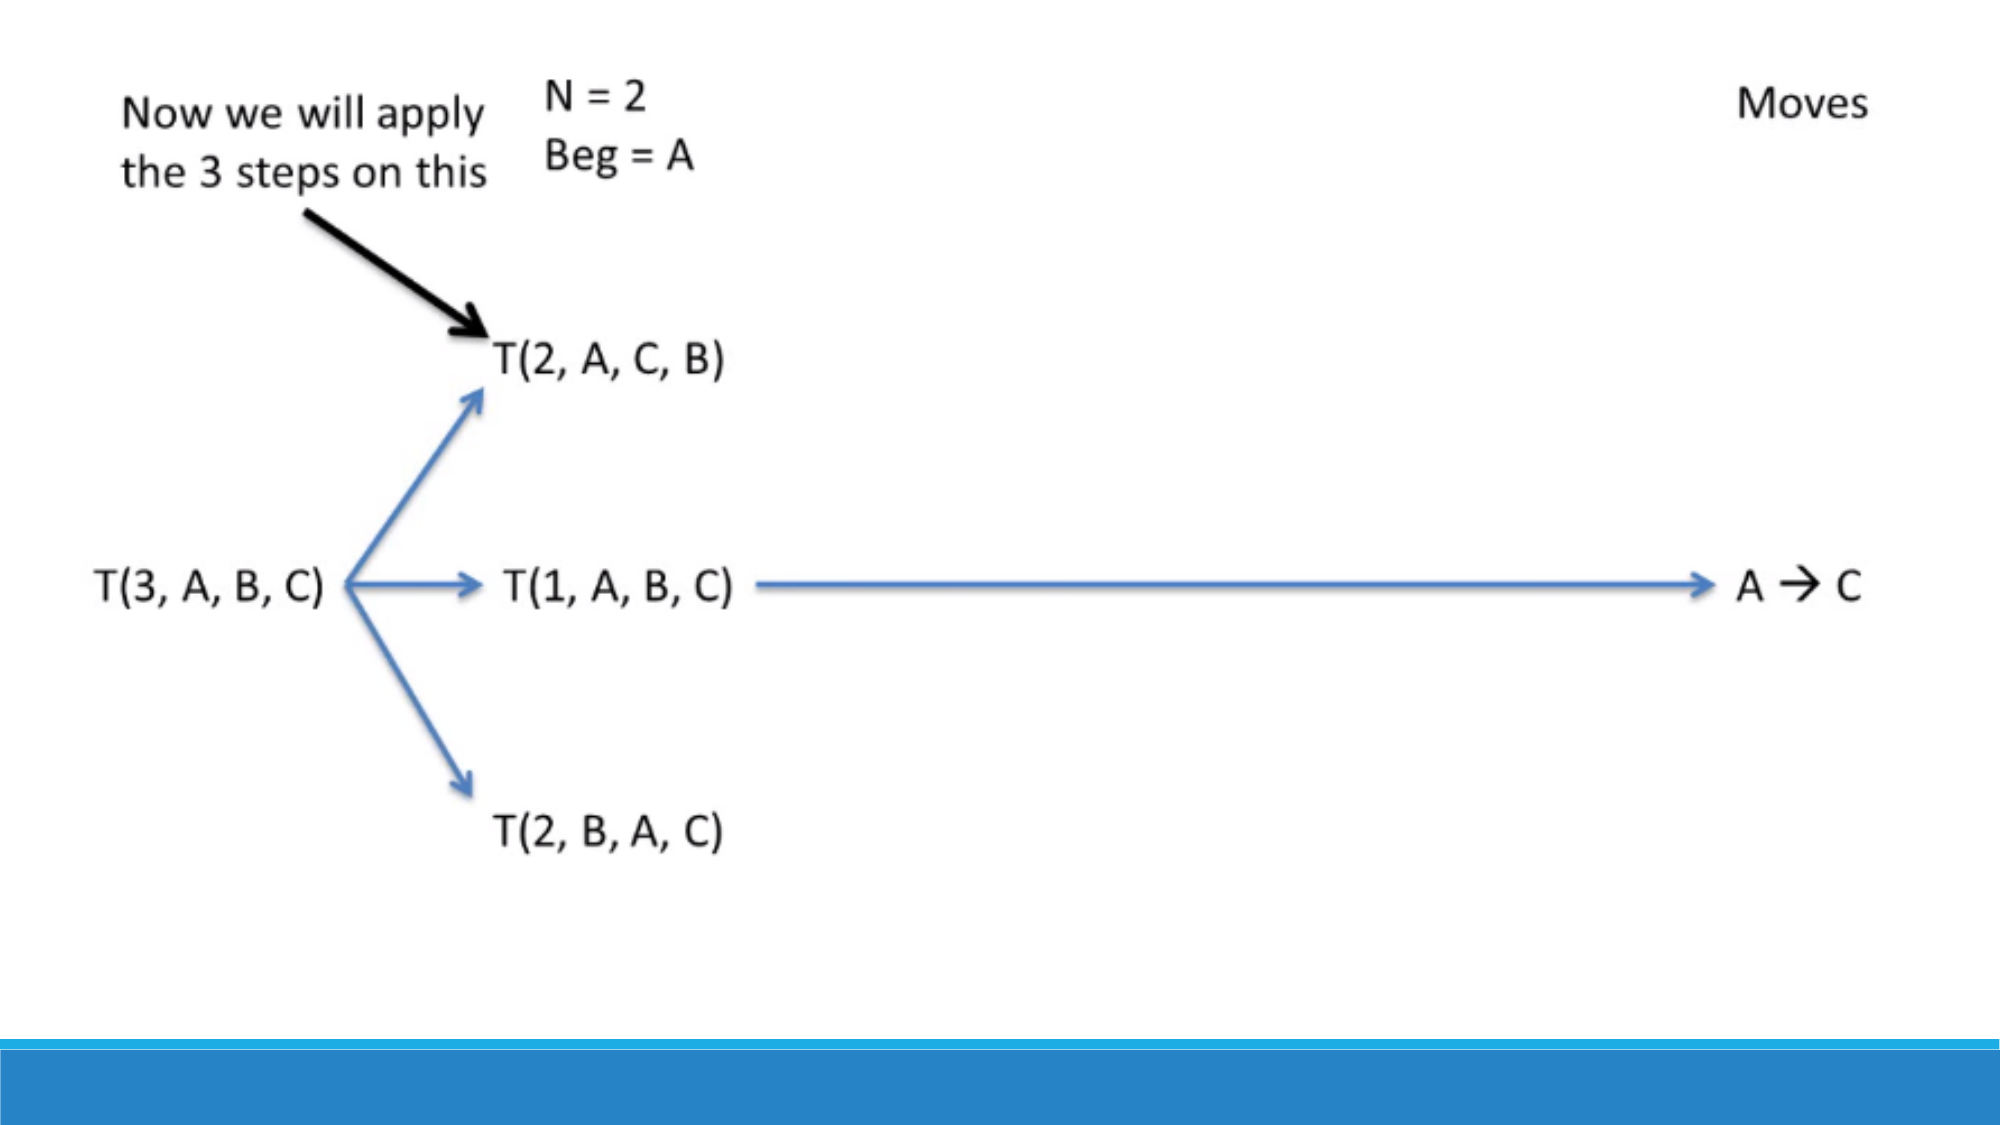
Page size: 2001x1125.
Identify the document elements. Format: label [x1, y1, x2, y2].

picture [58, 57, 1887, 891]
